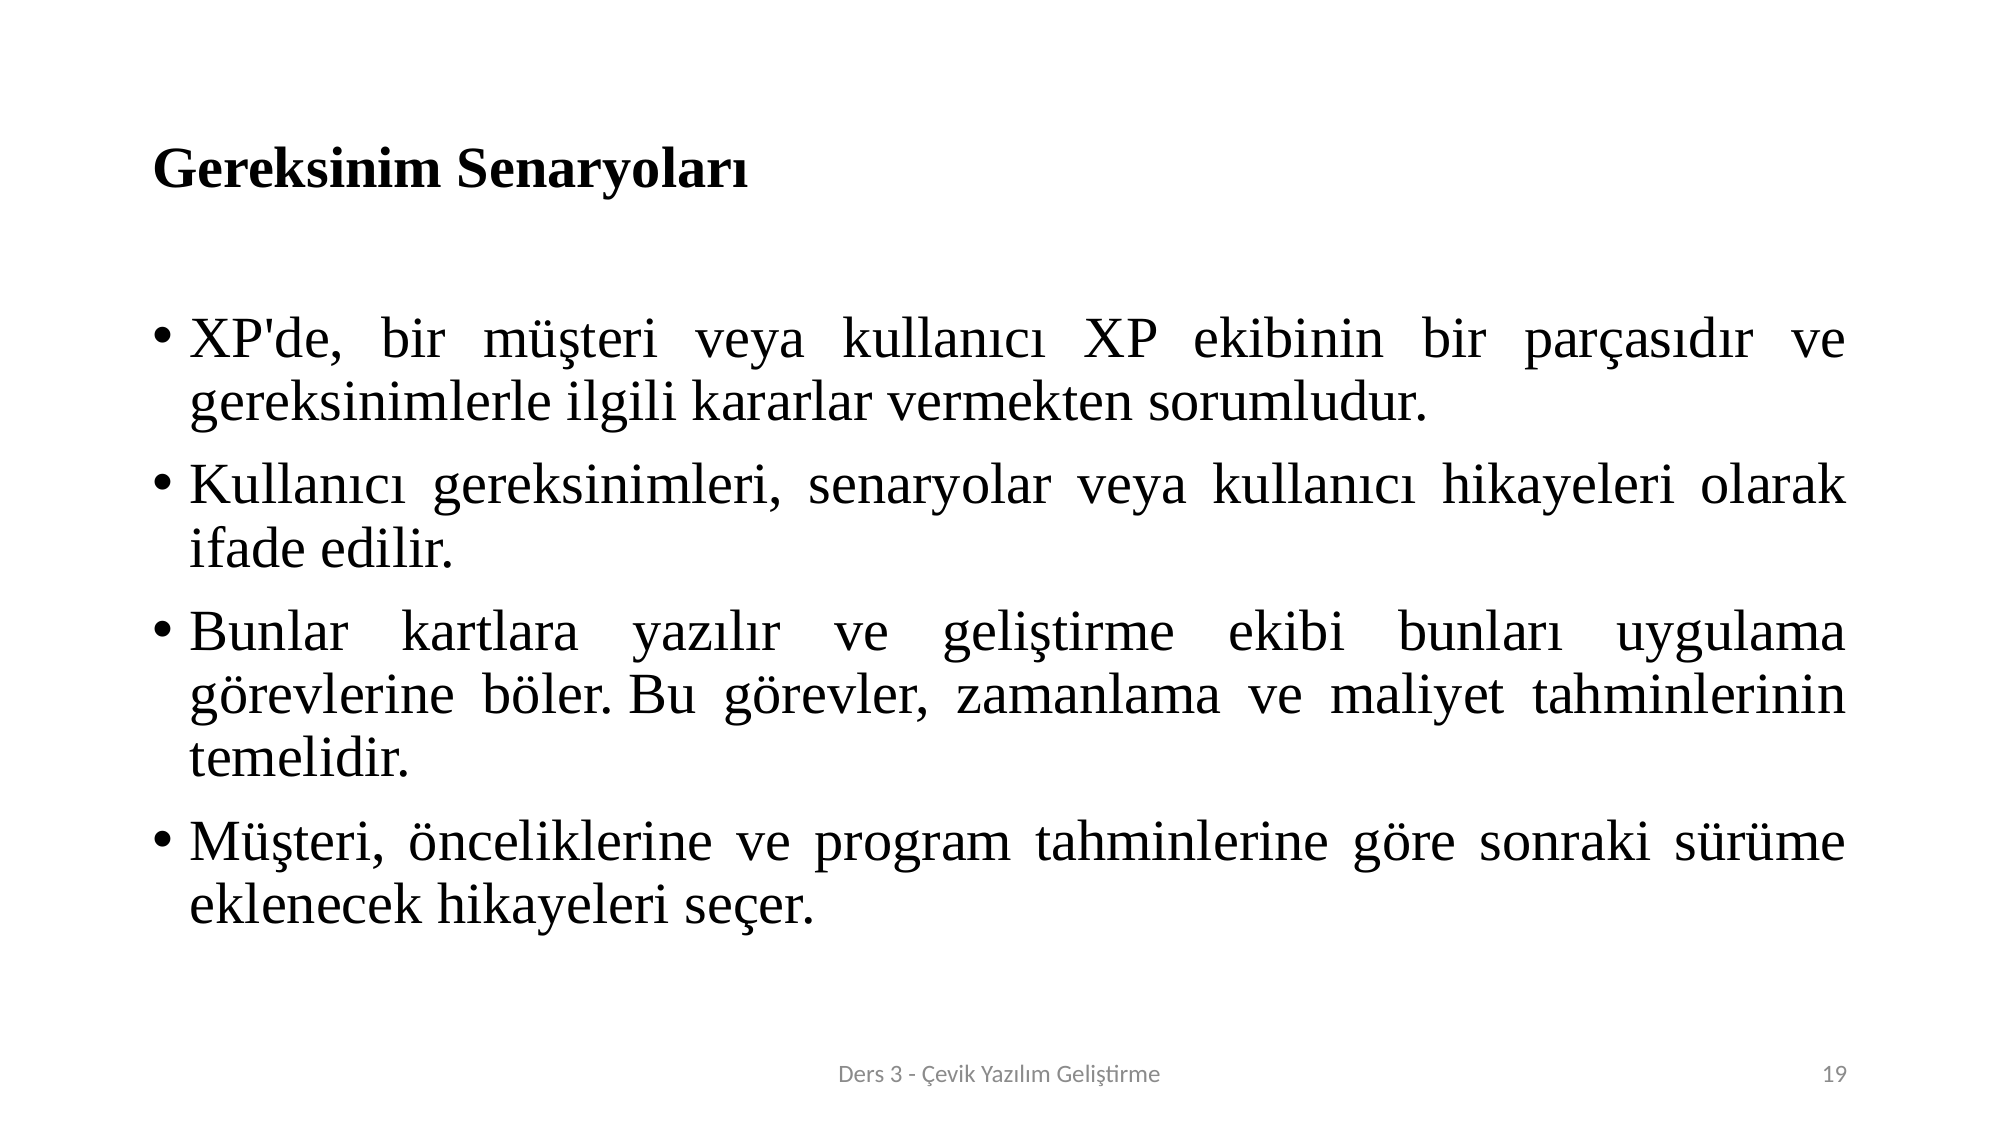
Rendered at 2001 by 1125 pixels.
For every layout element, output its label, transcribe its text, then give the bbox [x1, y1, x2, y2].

title Gereksinim Senaryoları [137, 59, 1863, 278]
footer Ders 3 - Çevik Yazılım Geliştirme [662, 1042, 1338, 1103]
slide_number 19 [1412, 1042, 1863, 1103]
list XP'de, bir müşteri veya kullanıcı XP ekibinin bir parçasıdır ve gereksinimlerle ilgili kararlar vermekten sorumludur. Kullanıcı gereksinimleri, senaryolar veya kullanıcı hikayeleri olarak ifade edilir. Bunlar kartlara yazılır ve geliştirme ekibi bunları uygulama görevlerine böler. Bu görevler, zamanlama ve maliyet tahminlerinin temelidir. Müşteri, önceliklerine ve program tahminlerine göre sonraki sürüme eklenecek hikayeleri seçer. [137, 299, 1863, 1014]
